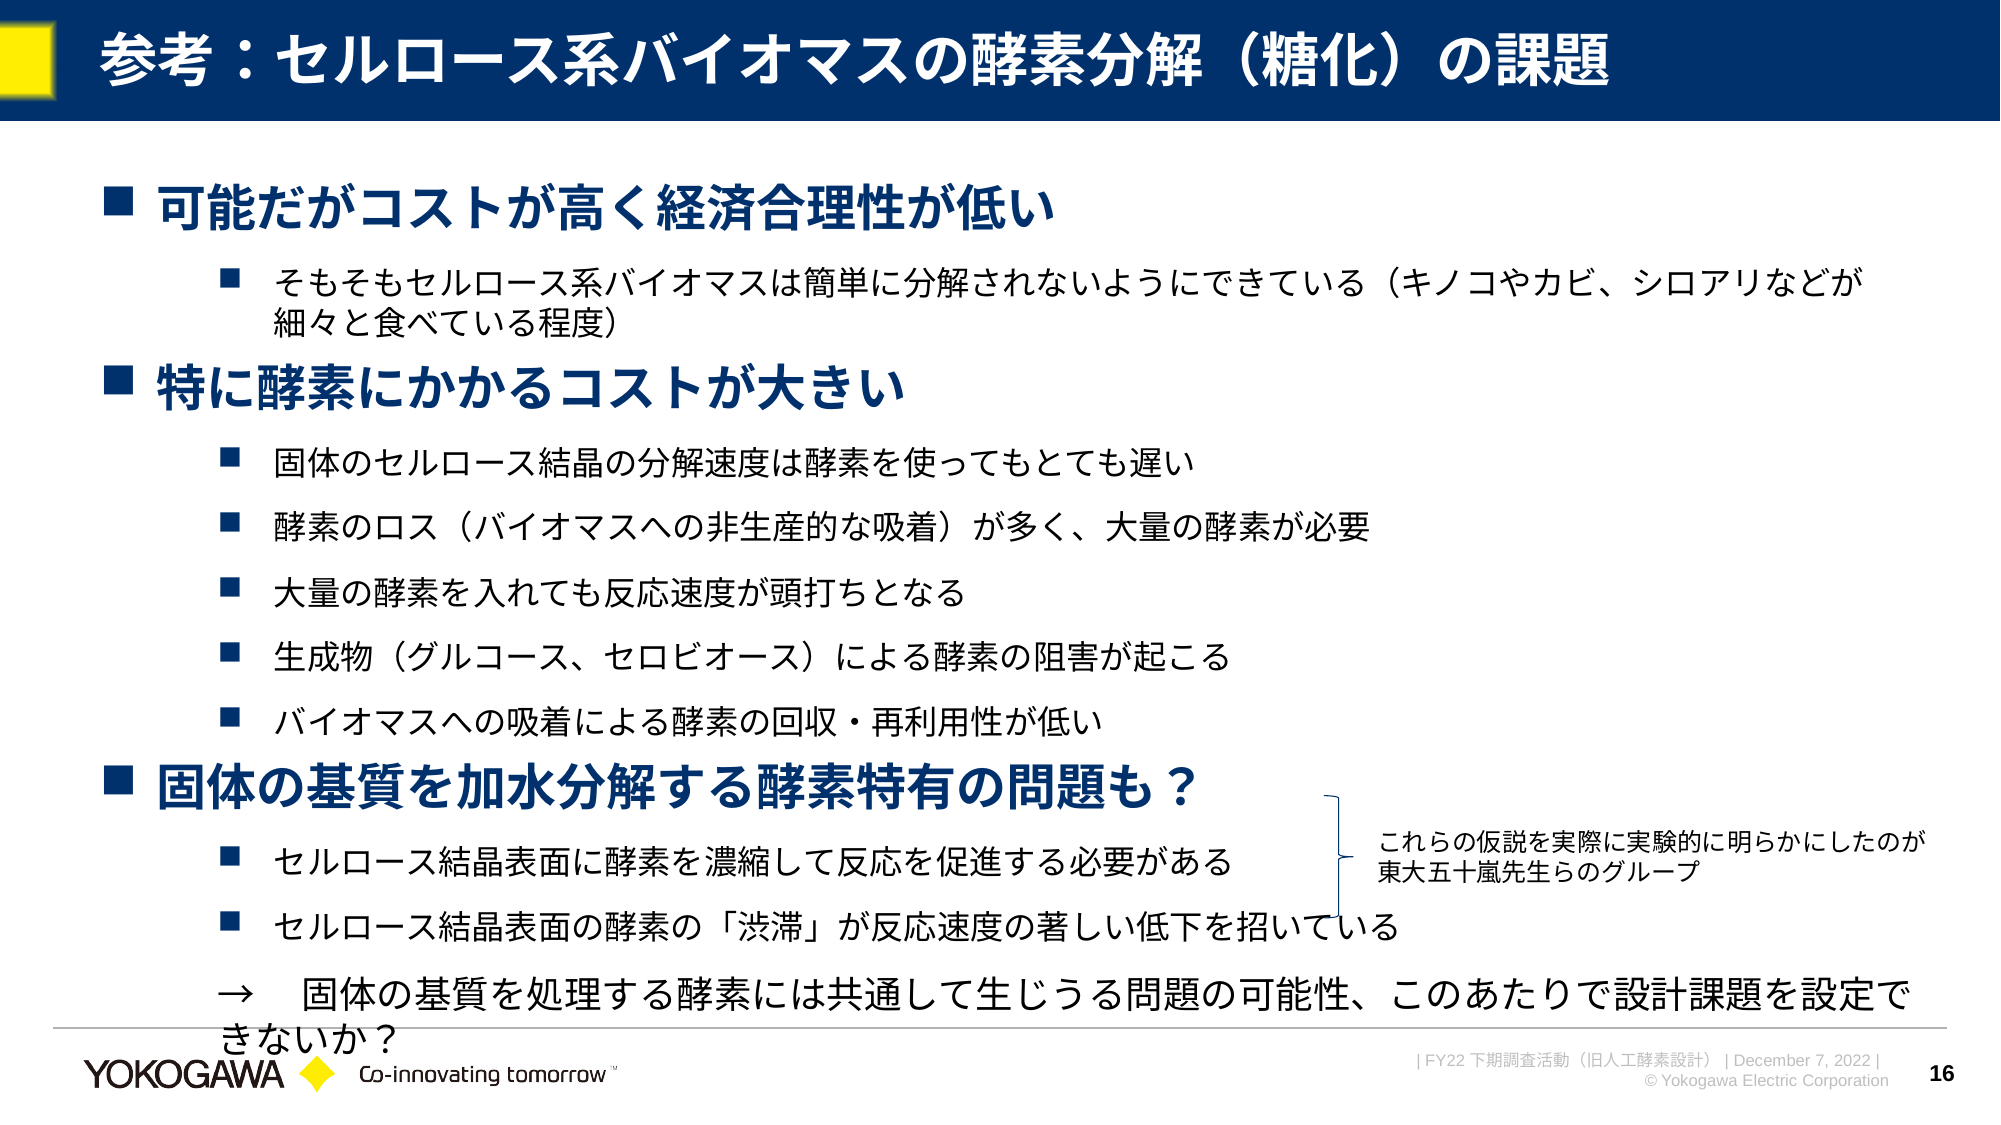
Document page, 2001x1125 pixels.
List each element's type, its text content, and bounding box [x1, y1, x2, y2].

picture [0, 6, 69, 115]
text_box これらの仮説を実際に実験的に明らかにしたのが 東大五十嵐先生らのグループ [1362, 818, 1942, 894]
list 可能だがコストが高く経済合理性が低い そもそもセルロース系バイオマスは簡単に分解されないようにできている（キノコやカビ、シロアリなどが細々と食べている程度） 特に酵素にかかるコストが大きい 固体のセルロース結晶の分解速度は酵素を使ってもとても遅い 酵素のロス（バイオマスへの非生産的な吸着）が多く、大量の酵素が必要 大量の酵素を入れても反応速度が頭打ちとなる 生成物（グルコース、セロビオース）による酵素の阻害が起こる バイオマスへの吸着による酵素の回収・再利用性が低い 固体の基質を加水分解する酵素特有の問題も？ セルロース結晶表面に酵素を濃縮して反応を促進する必要がある セルロース結晶表面の酵素の「渋滞」が反応速度の著しい低下を招いている → 固体の基質を処理する酵素には共通して生じうる問題の可能性、このあたりで設計課題を設定できないか？ [84, 175, 1946, 994]
title 参考：セルロース系バイオマスの酵素分解（糖化）の課題 [84, 20, 1955, 106]
picture [83, 1055, 617, 1093]
text_box [1323, 795, 1354, 919]
slide_number 16 [1904, 1042, 1970, 1103]
